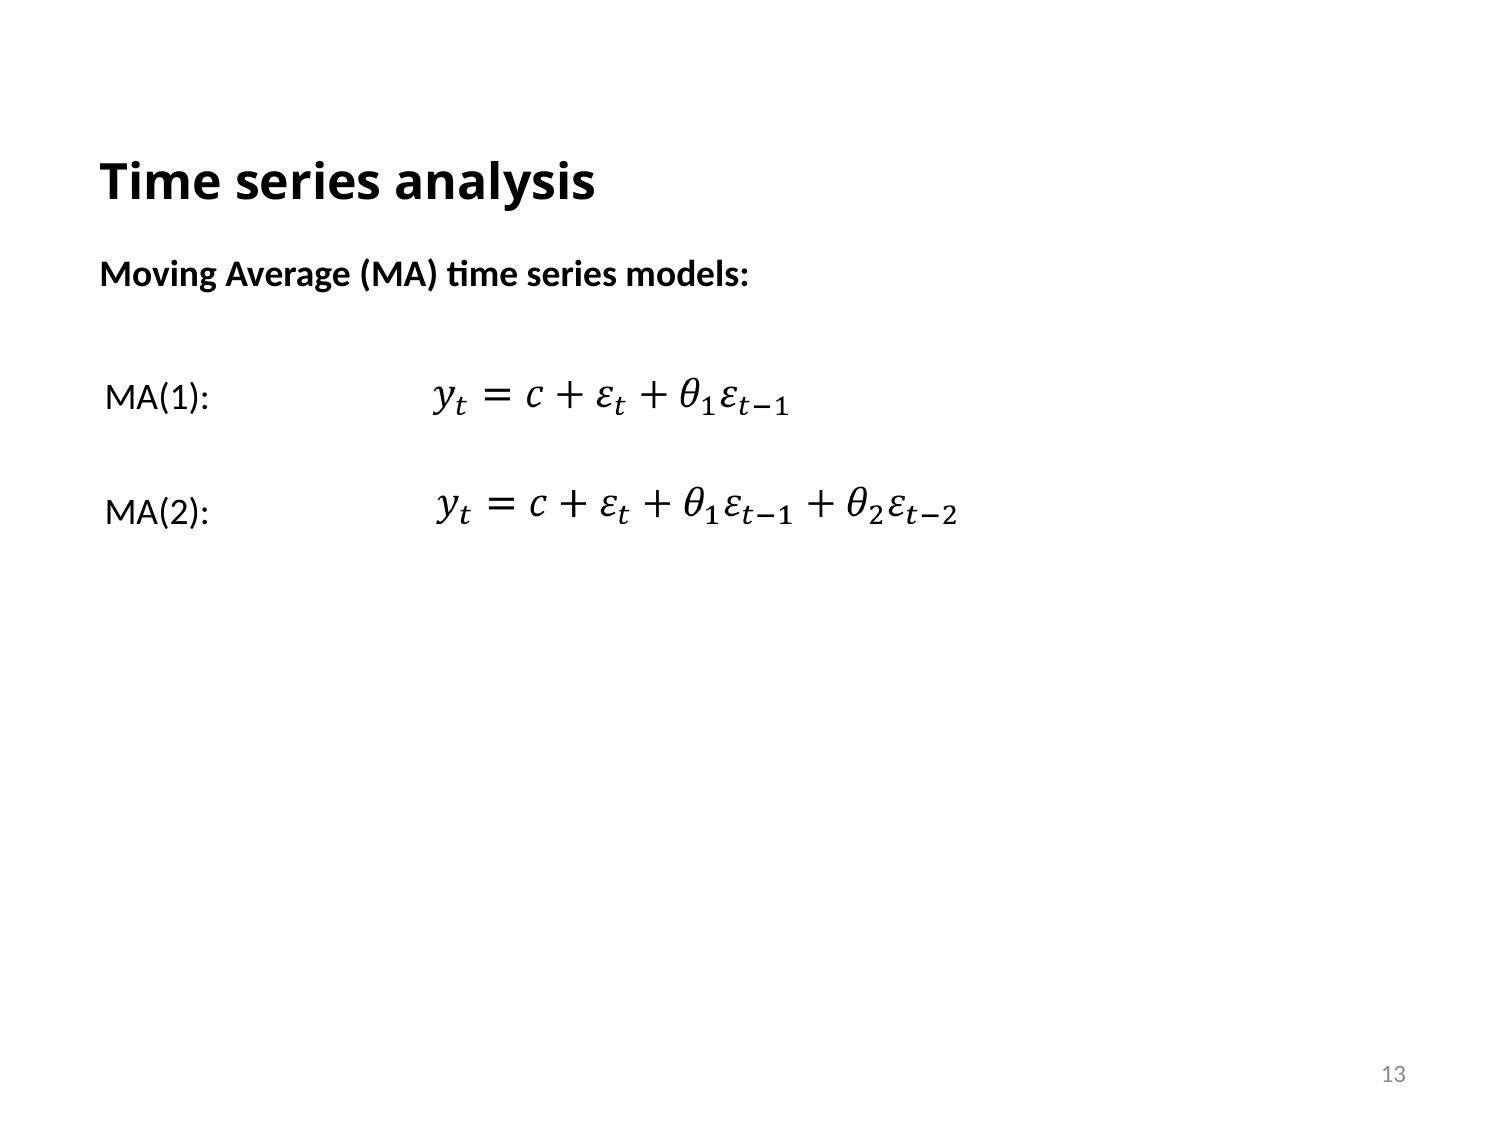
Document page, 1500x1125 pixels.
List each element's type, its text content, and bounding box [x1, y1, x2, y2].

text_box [151, 475, 1246, 524]
text_box MA(1): MA(2): [89, 423, 225, 610]
slide_number 13 [1071, 1042, 1422, 1103]
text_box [65, 366, 1161, 415]
text_box Time series analysis Moving Average (MA) time series models: [84, 141, 1451, 387]
